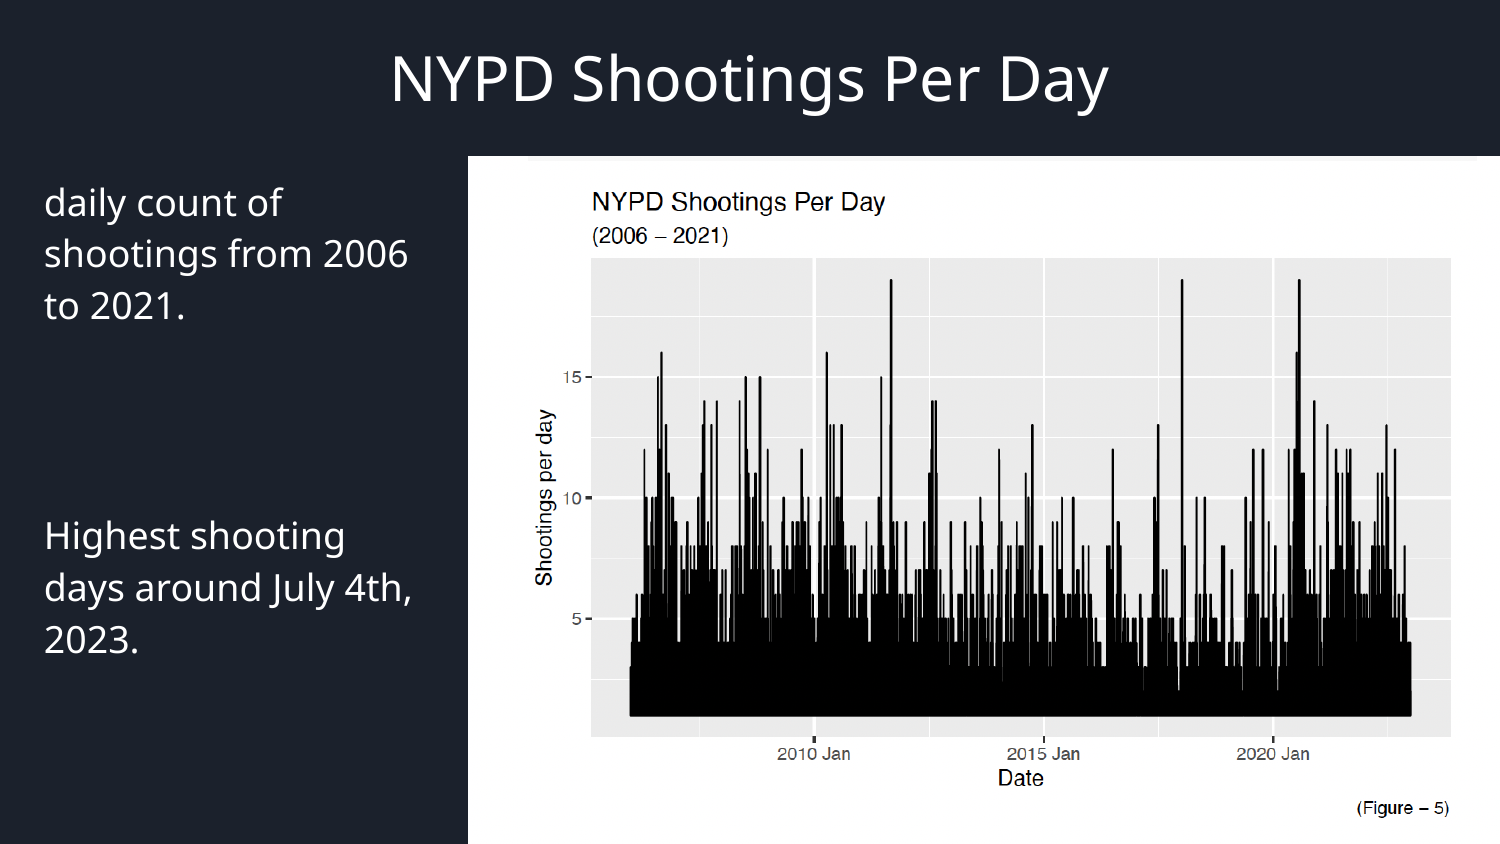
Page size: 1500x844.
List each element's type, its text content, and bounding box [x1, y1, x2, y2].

subtitle daily count of shootings from 2006 to 2021. Highest shooting days around July 4th, 2023. [28, 156, 437, 796]
picture [468, 156, 1500, 844]
title NYPD Shootings Per Day [204, 17, 1296, 136]
